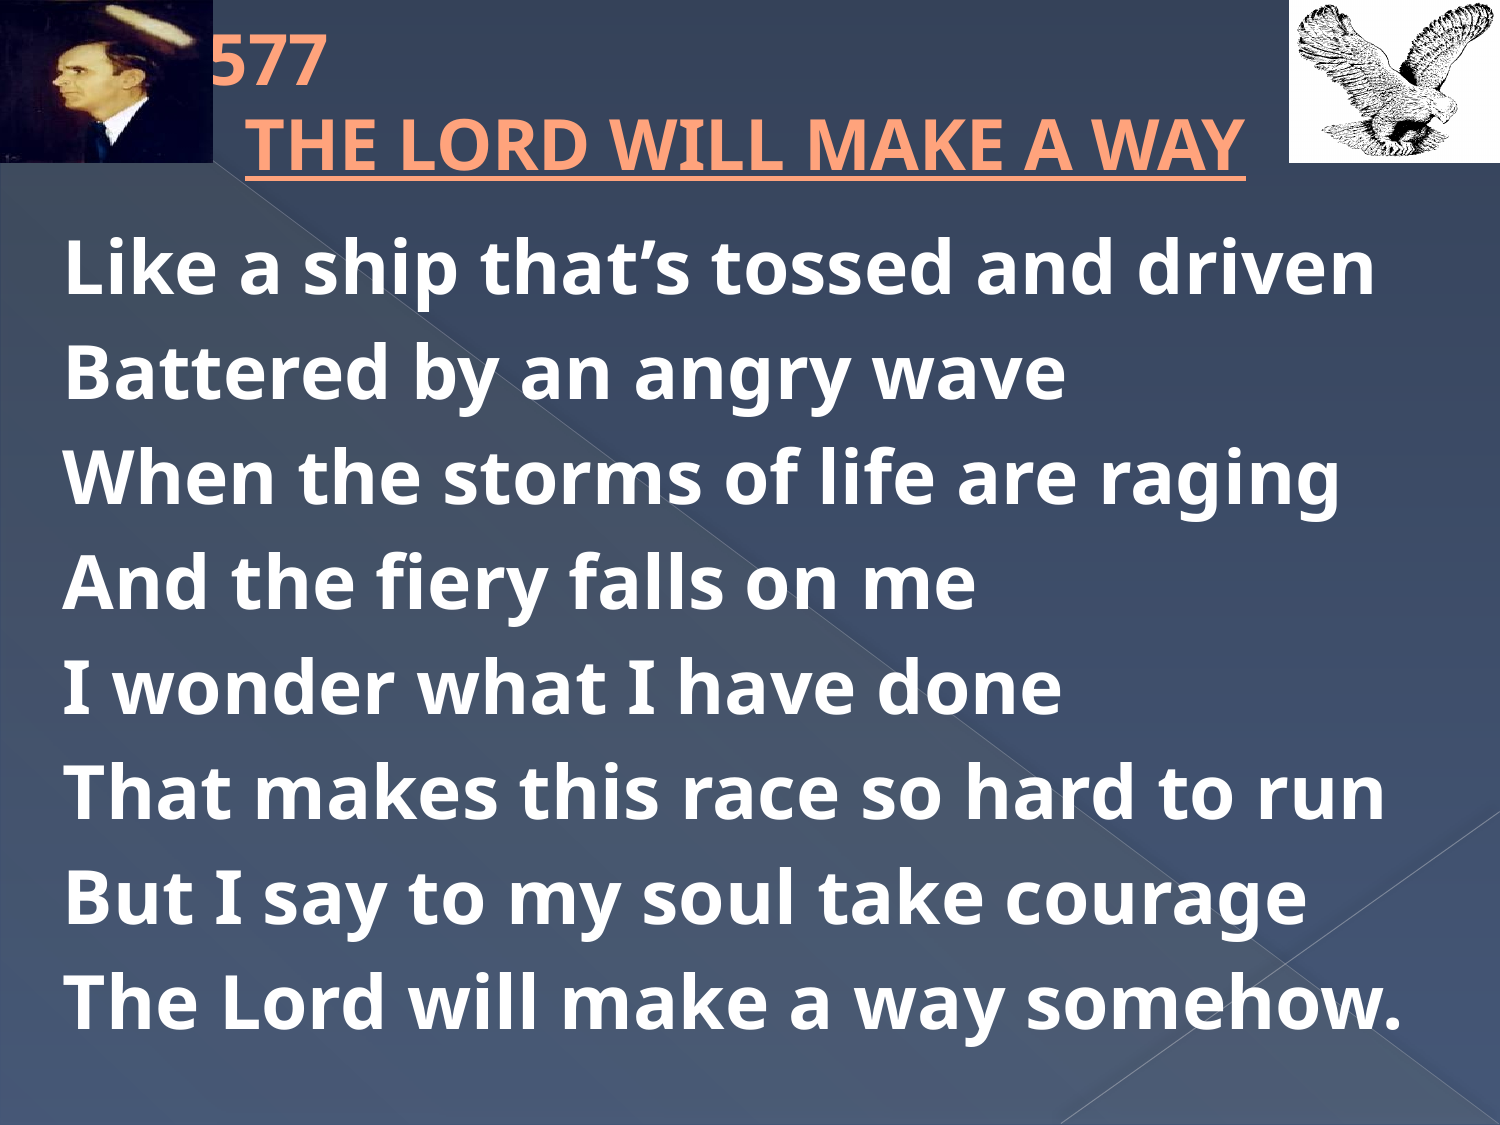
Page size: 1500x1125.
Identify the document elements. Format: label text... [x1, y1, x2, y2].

picture [1288, 0, 1500, 163]
title 577 THE LORD WILL MAKE A WAY [0, 5, 1350, 194]
list Like a ship that’s tossed and driven Battered by an angry wave When the storms of life are raging And the fiery falls on me I wonder what I have done That makes this race so hard to run But I say to my soul take courage The Lord will make a way somehow. [37, 212, 1425, 1042]
picture [0, 0, 213, 163]
